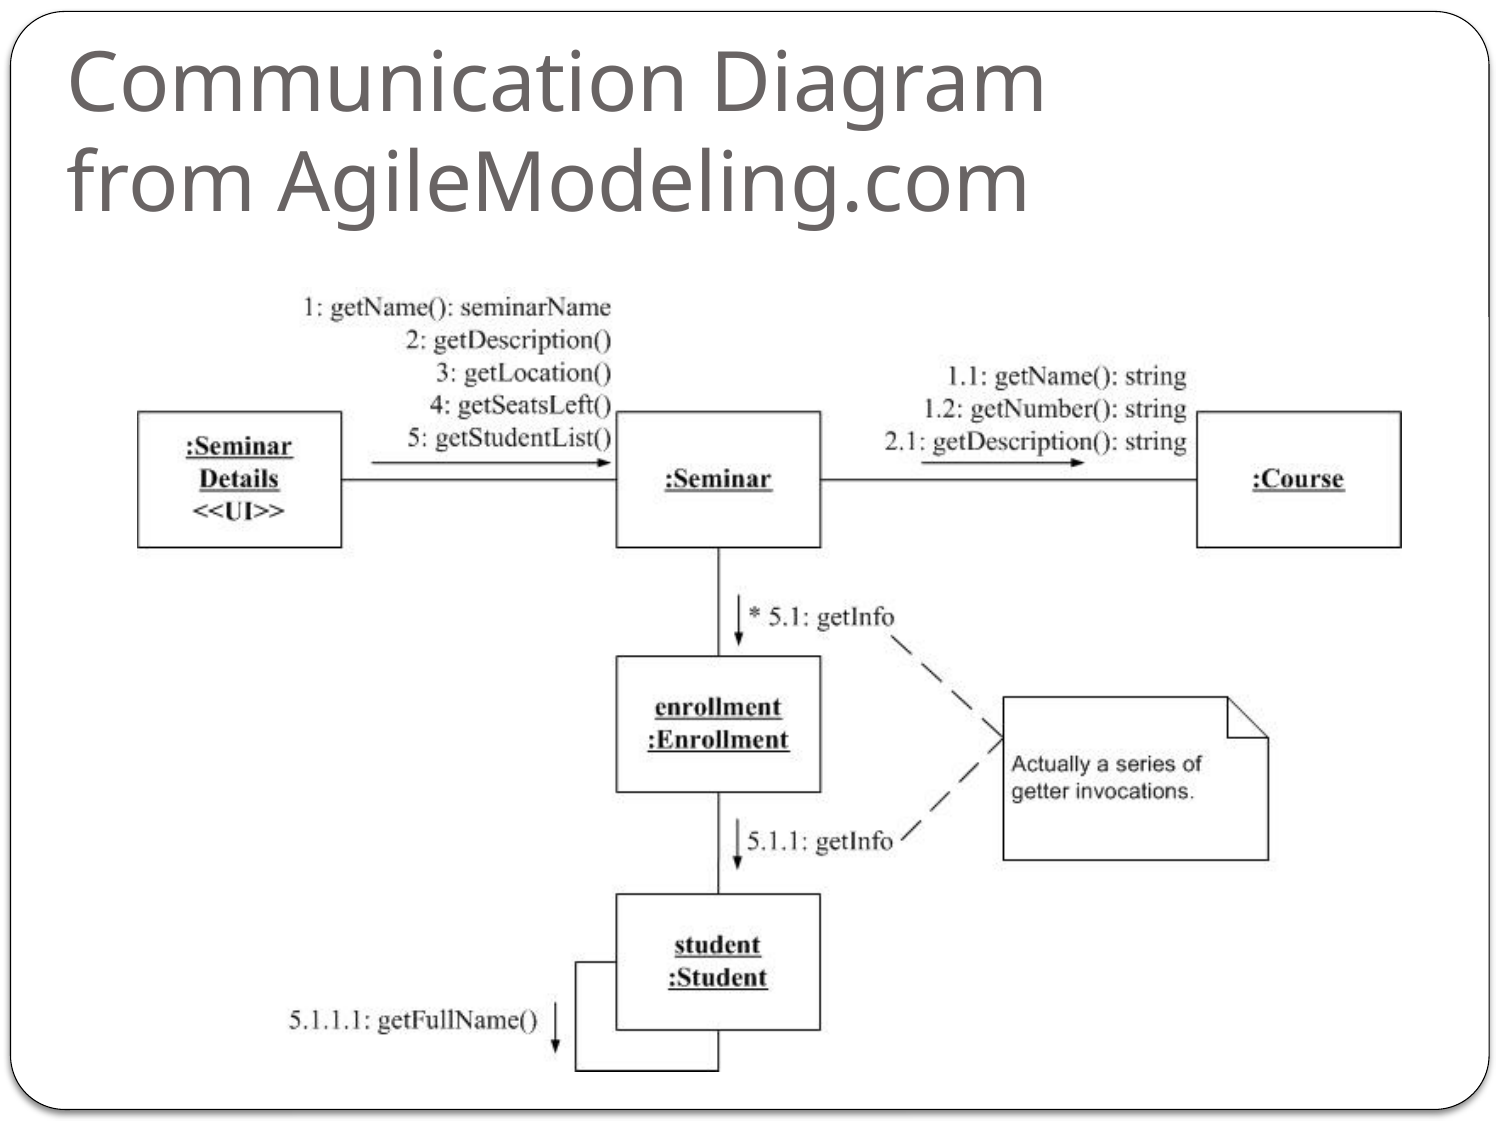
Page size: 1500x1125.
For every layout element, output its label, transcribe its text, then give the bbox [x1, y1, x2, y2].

picture [137, 287, 1402, 1072]
title Communication Diagram from AgileModeling.com [52, 8, 1250, 244]
